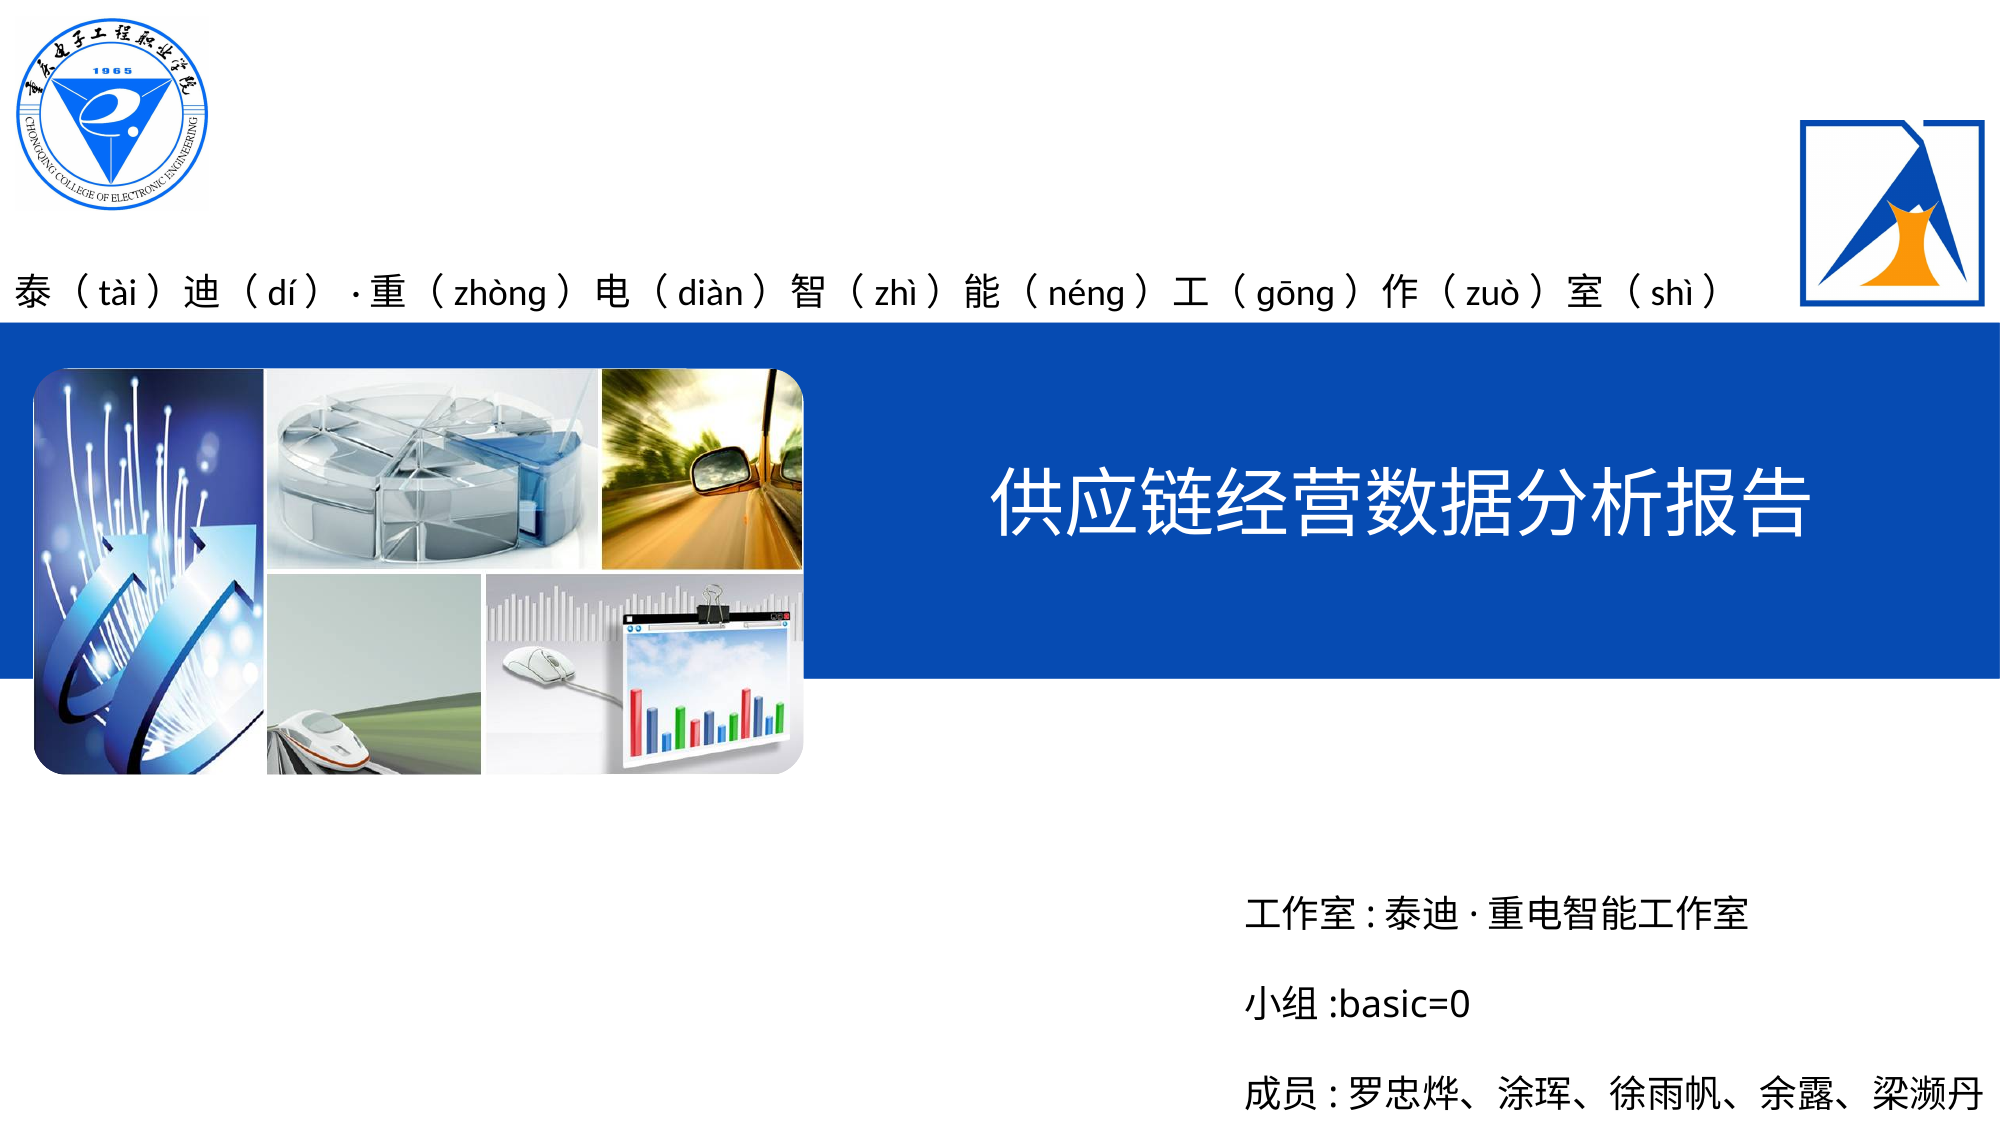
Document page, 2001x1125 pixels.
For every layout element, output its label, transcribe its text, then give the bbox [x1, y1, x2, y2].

picture [33, 368, 804, 775]
text_box 泰（tài）迪（dí）·重（zhònɡ）电（diàn）智（zhì）能（nénɡ）工（ɡōnɡ）作（zuò）室（shì） [0, 260, 1815, 321]
picture [1798, 120, 1986, 307]
text_box 工作室:泰迪·重电智能工作室 小组:basic=0 成员:罗忠烨、涂珲、徐雨帆、余露、梁濒丹 [1229, 882, 2000, 1123]
picture [14, 16, 209, 211]
title 供应链经营数据分析报告 [864, 443, 1939, 558]
